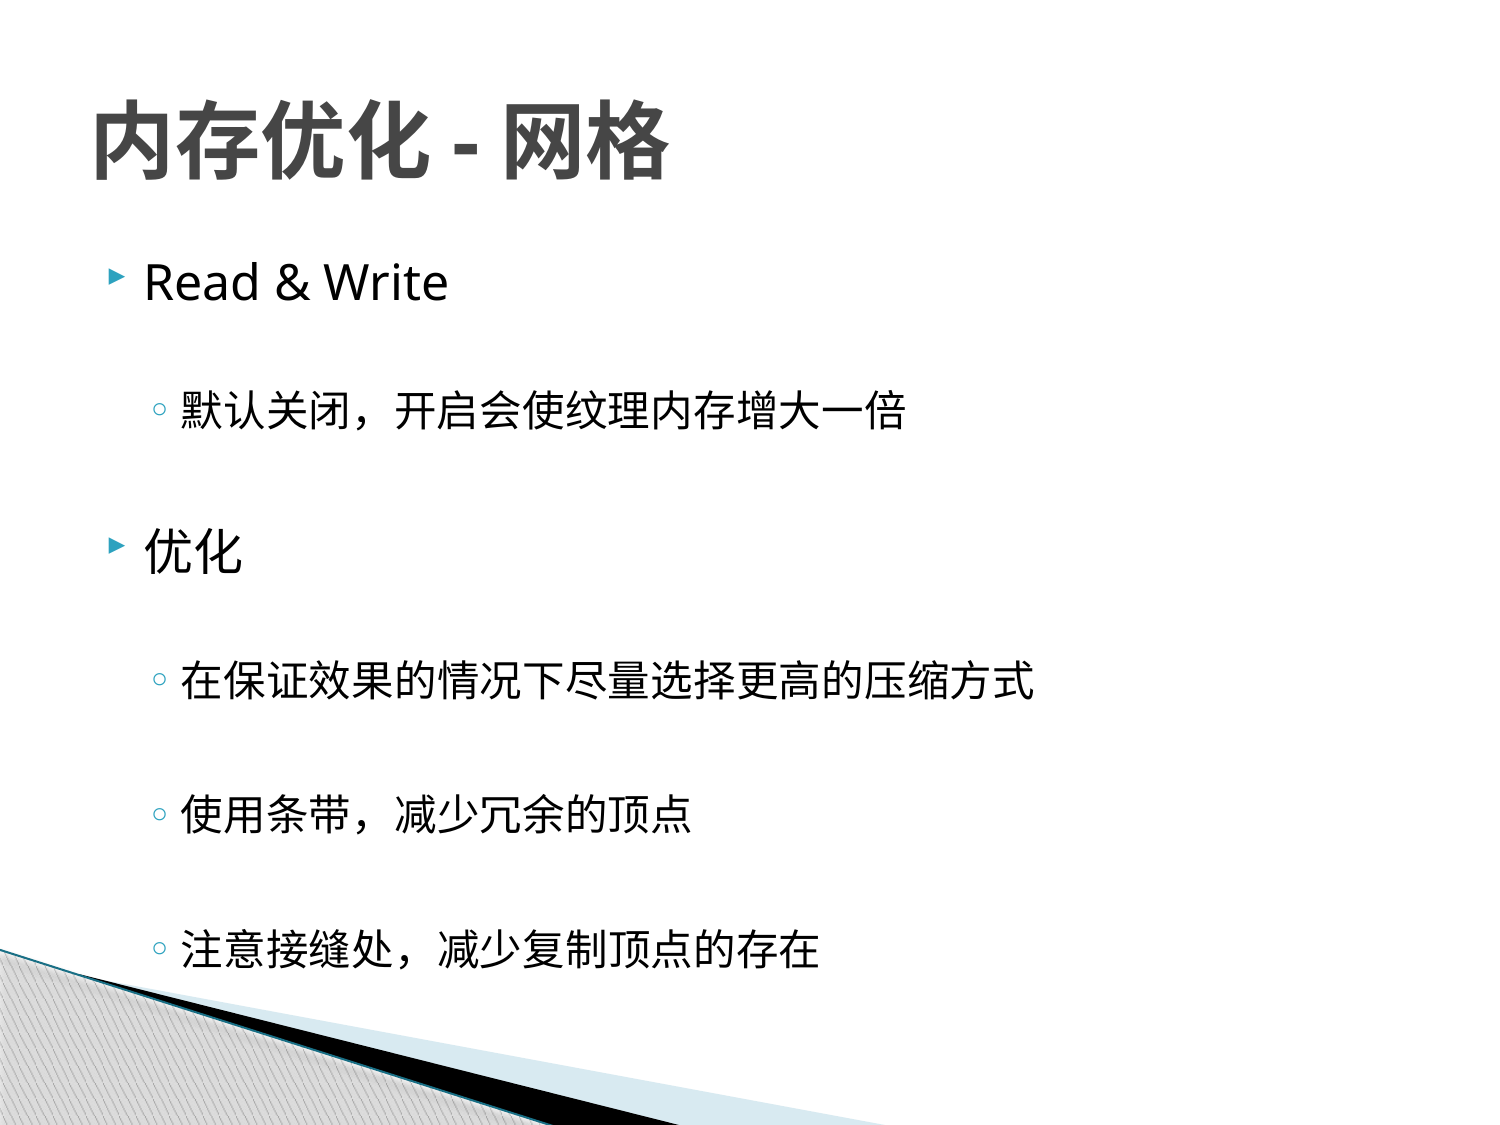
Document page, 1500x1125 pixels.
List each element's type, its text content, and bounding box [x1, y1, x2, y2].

list Read & Write 默认关闭，开启会使纹理内存增大一倍 优化 在保证效果的情况下尽量选择更高的压缩方式 使用条带，减少冗余的顶点 注意接缝处，减少复制顶点的存在 [75, 243, 1425, 986]
title 内存优化-网格 [75, 45, 1425, 233]
